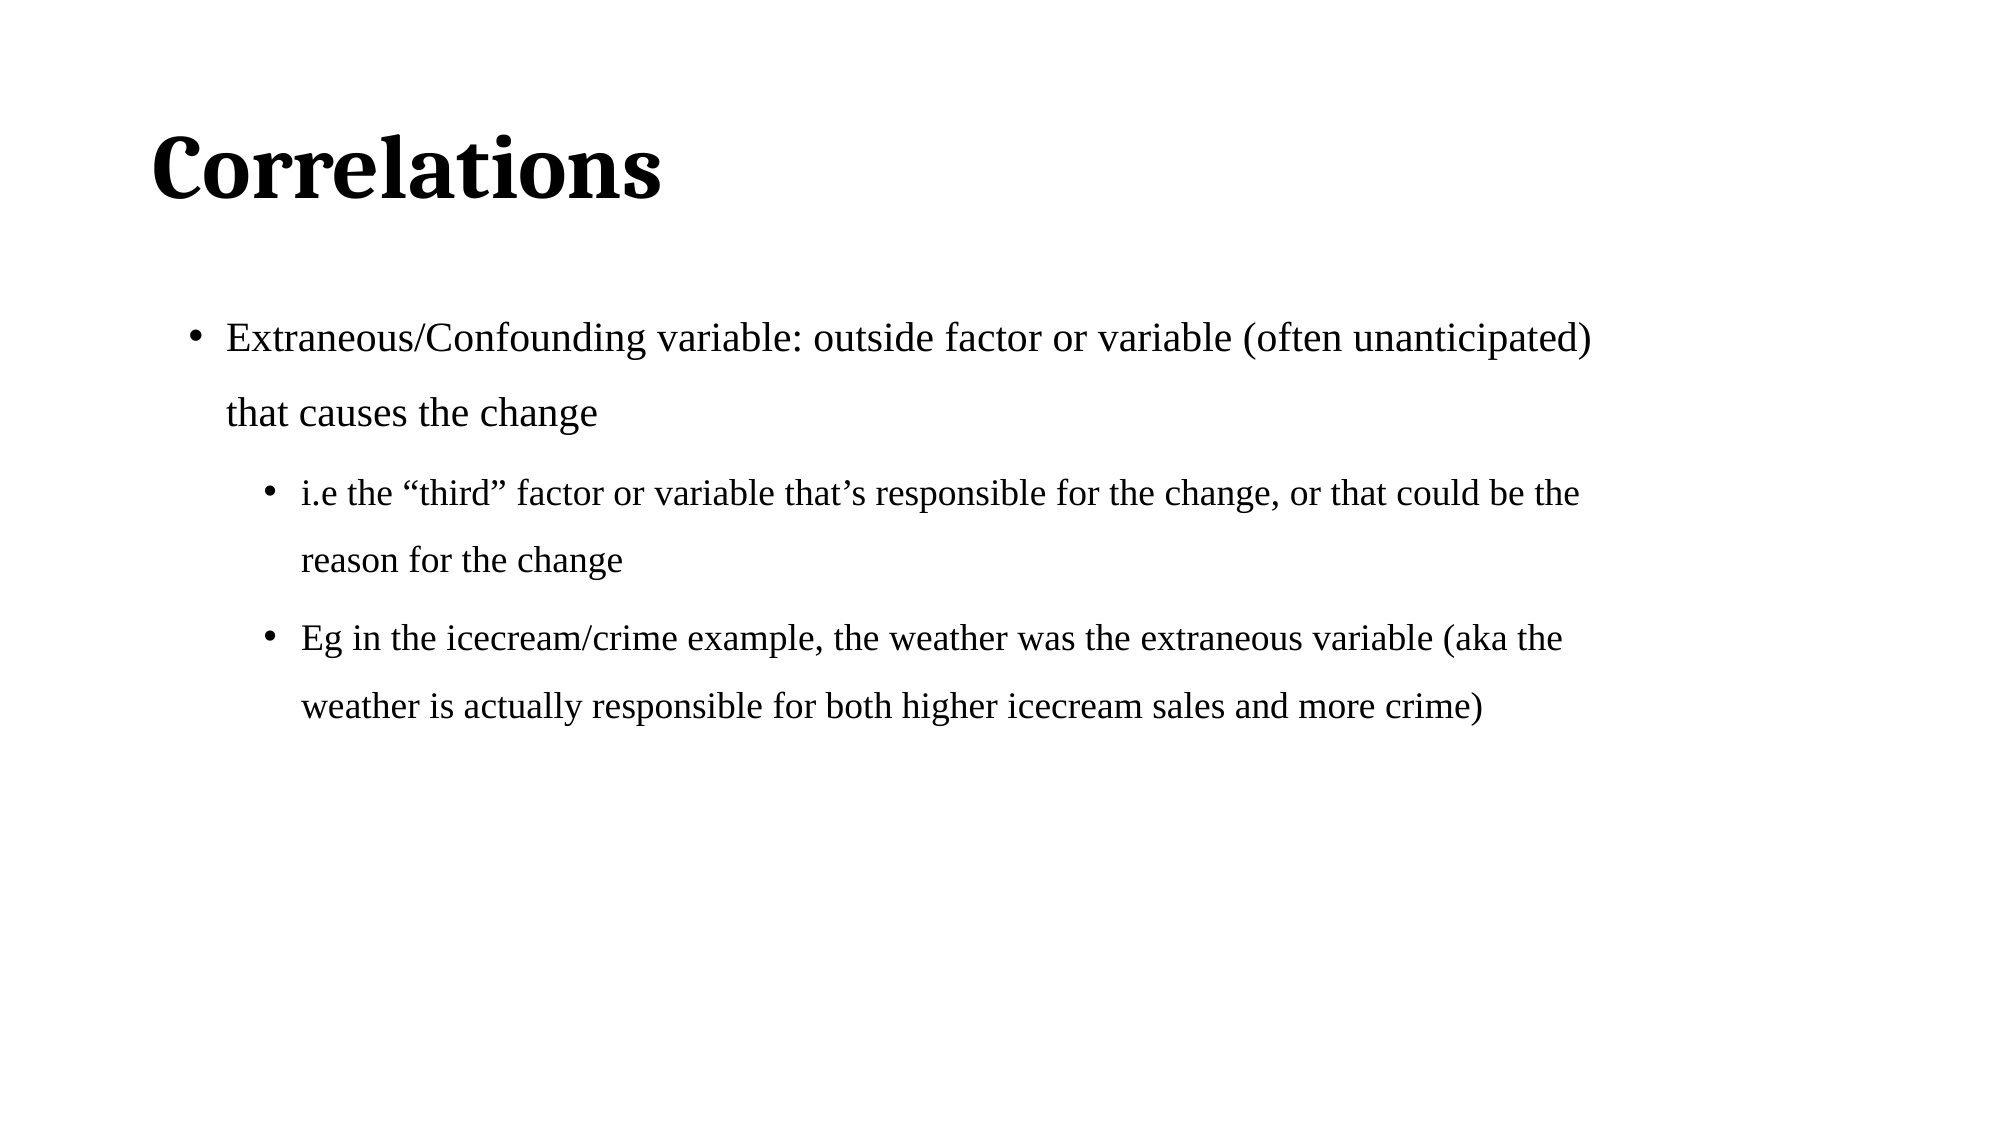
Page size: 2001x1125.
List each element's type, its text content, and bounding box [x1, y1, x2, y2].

list Extraneous/Confounding variable: outside factor or variable (often unanticipated) that causes the change i.e the “third” factor or variable that’s responsible for the change, or that could be the reason for the change Eg in the icecream/crime example, the weather was the extraneous variable (aka the weather is actually responsible for both higher icecream sales and more crime) [173, 277, 1681, 999]
title Correlations [137, 59, 1863, 278]
